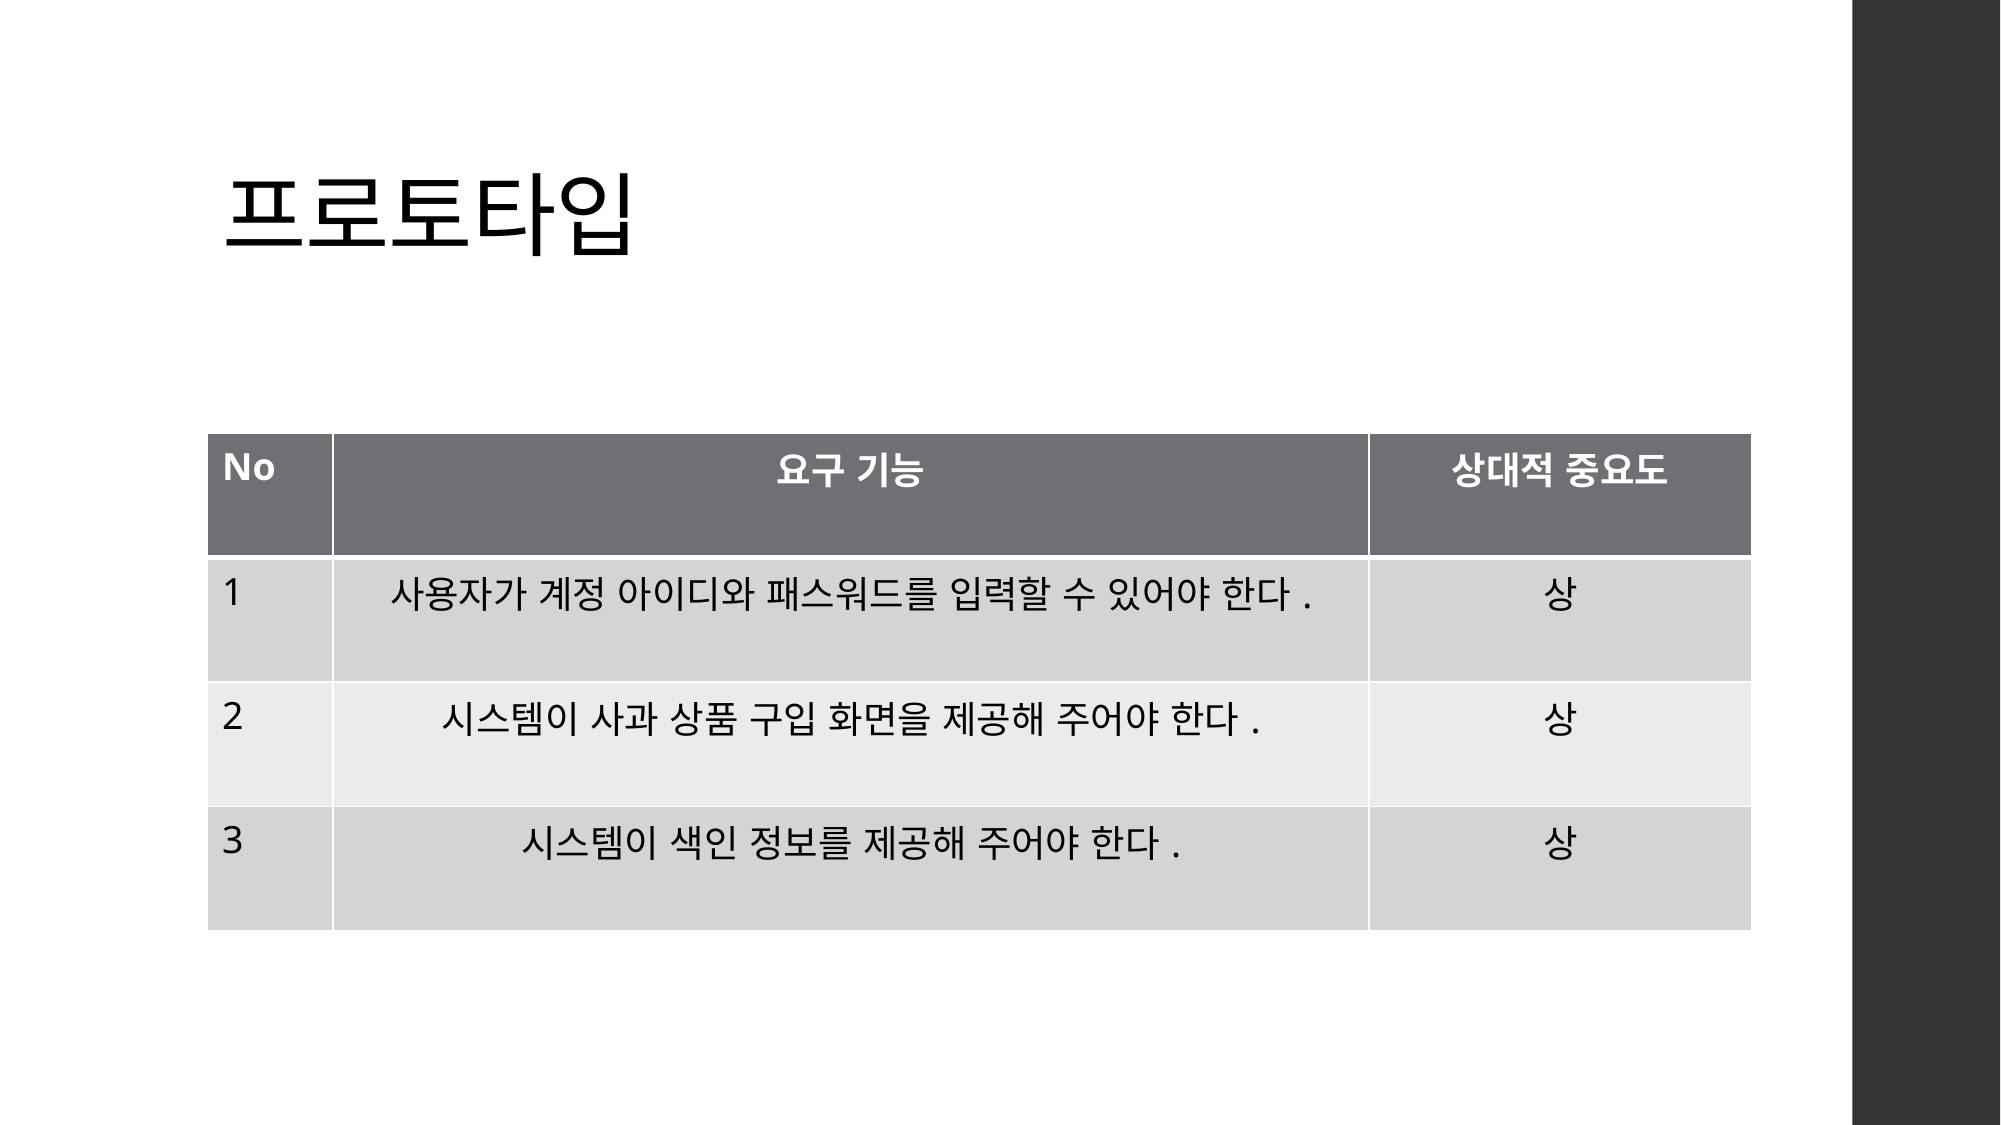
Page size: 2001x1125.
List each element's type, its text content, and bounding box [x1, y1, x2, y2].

table_header 상대적 중요도 [1370, 434, 1751, 555]
table_cell 시스템이 색인 정보를 제공해 주어야 한다. [334, 807, 1368, 930]
table_cell 3 [208, 807, 332, 930]
table_cell 상 [1370, 560, 1751, 681]
table_header 요구 기능 [334, 434, 1368, 555]
table_cell 사용자가 계정 아이디와 패스워드를 입력할 수 있어야 한다. [334, 560, 1368, 681]
table_cell 2 [208, 683, 332, 806]
table_cell 상 [1370, 683, 1751, 806]
table_header No [208, 434, 332, 555]
table_cell 1 [208, 560, 332, 681]
table_cell 상 [1370, 807, 1751, 930]
table_cell 시스템이 사과 상품 구입 화면을 제공해 주어야 한다. [334, 683, 1368, 806]
title 프로토타입 [206, 60, 1797, 278]
